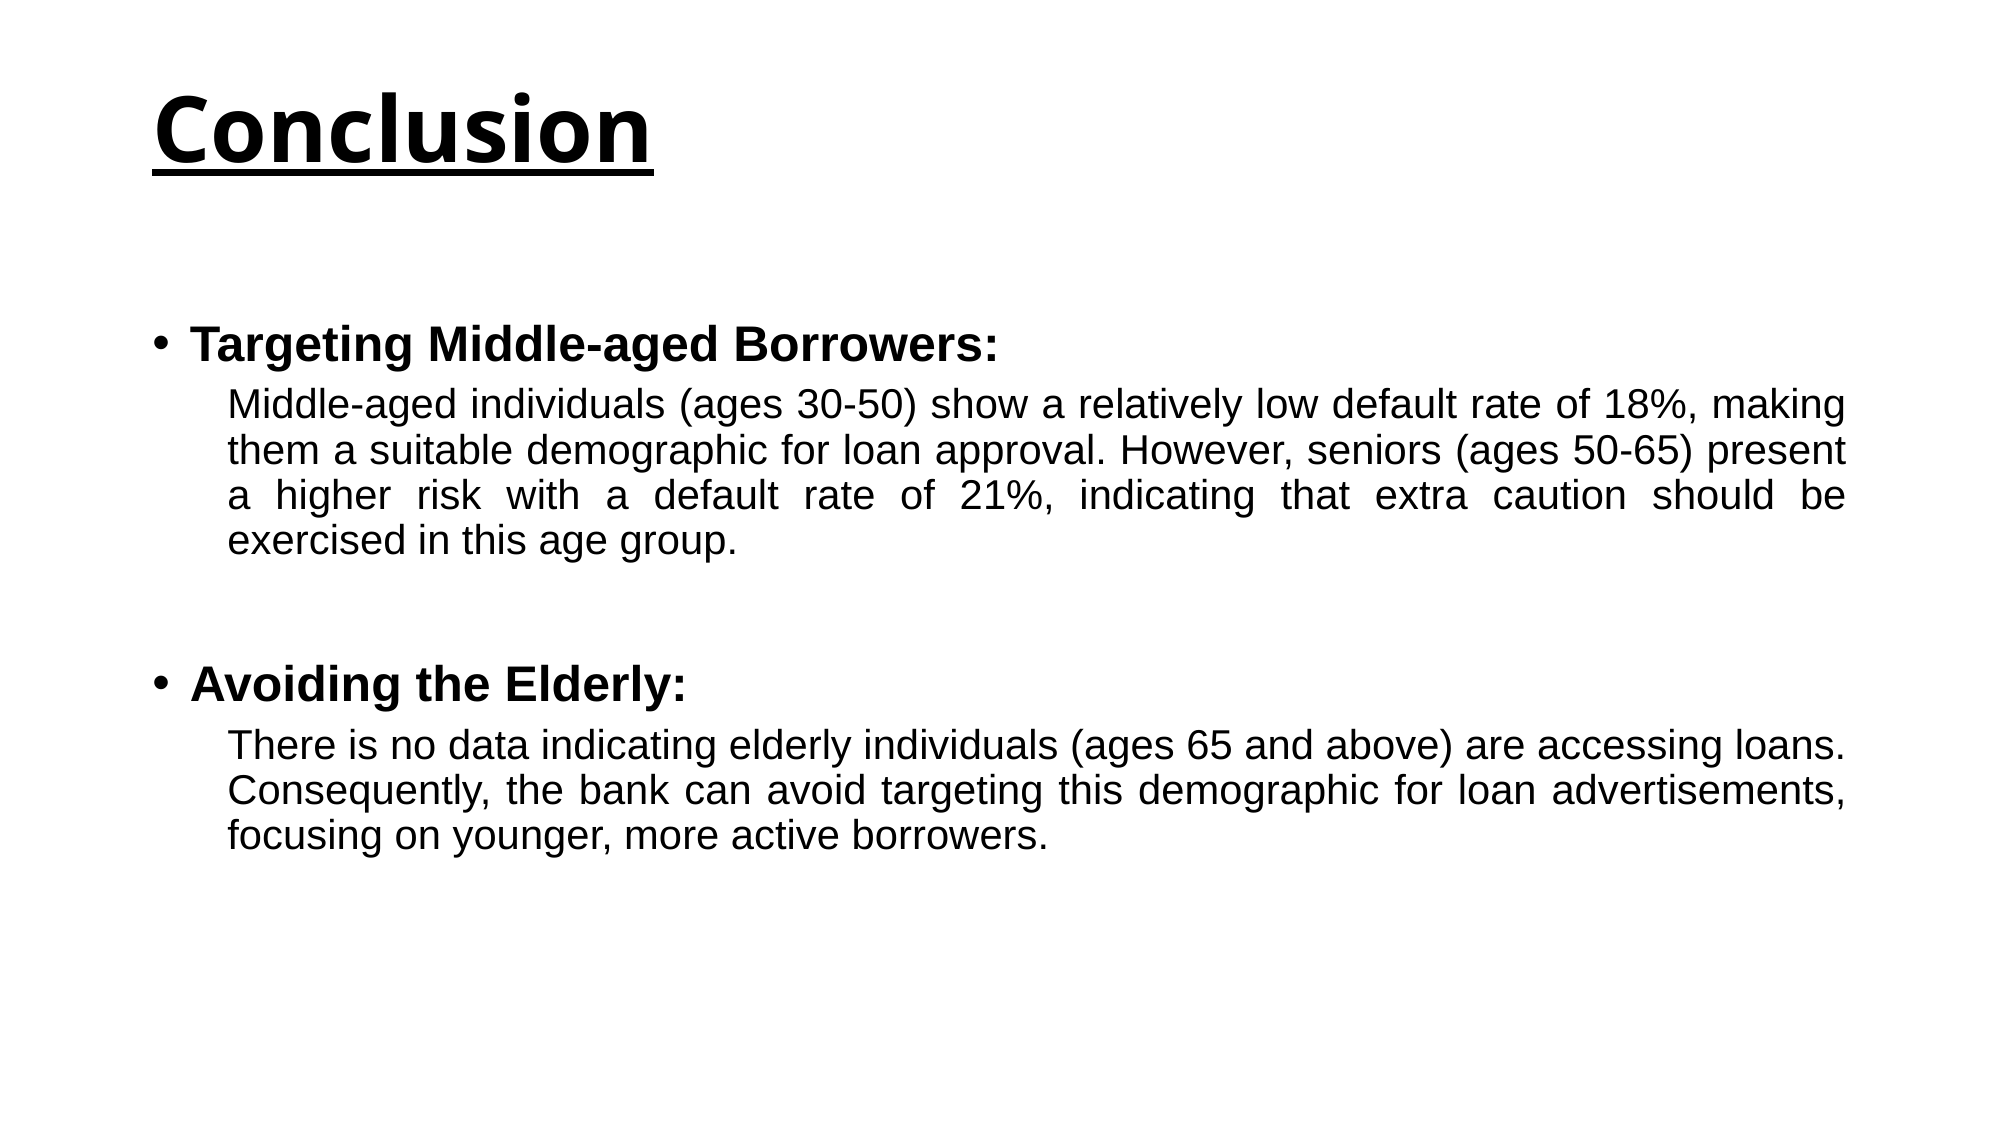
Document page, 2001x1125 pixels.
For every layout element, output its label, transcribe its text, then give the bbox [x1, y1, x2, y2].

title Conclusion [137, 59, 1863, 206]
list Targeting Middle-aged Borrowers: Middle-aged individuals (ages 30-50) show a relatively low default rate of 18%, making them a suitable demographic for loan approval. However, seniors (ages 50-65) present a higher risk with a default rate of 21%, indicating that extra caution should be exercised in this age group. Avoiding the Elderly: There is no data indicating elderly individuals (ages 65 and above) are accessing loans. Consequently, the bank can avoid targeting this demographic for loan advertisements, focusing on younger, more active borrowers. [137, 311, 1863, 945]
